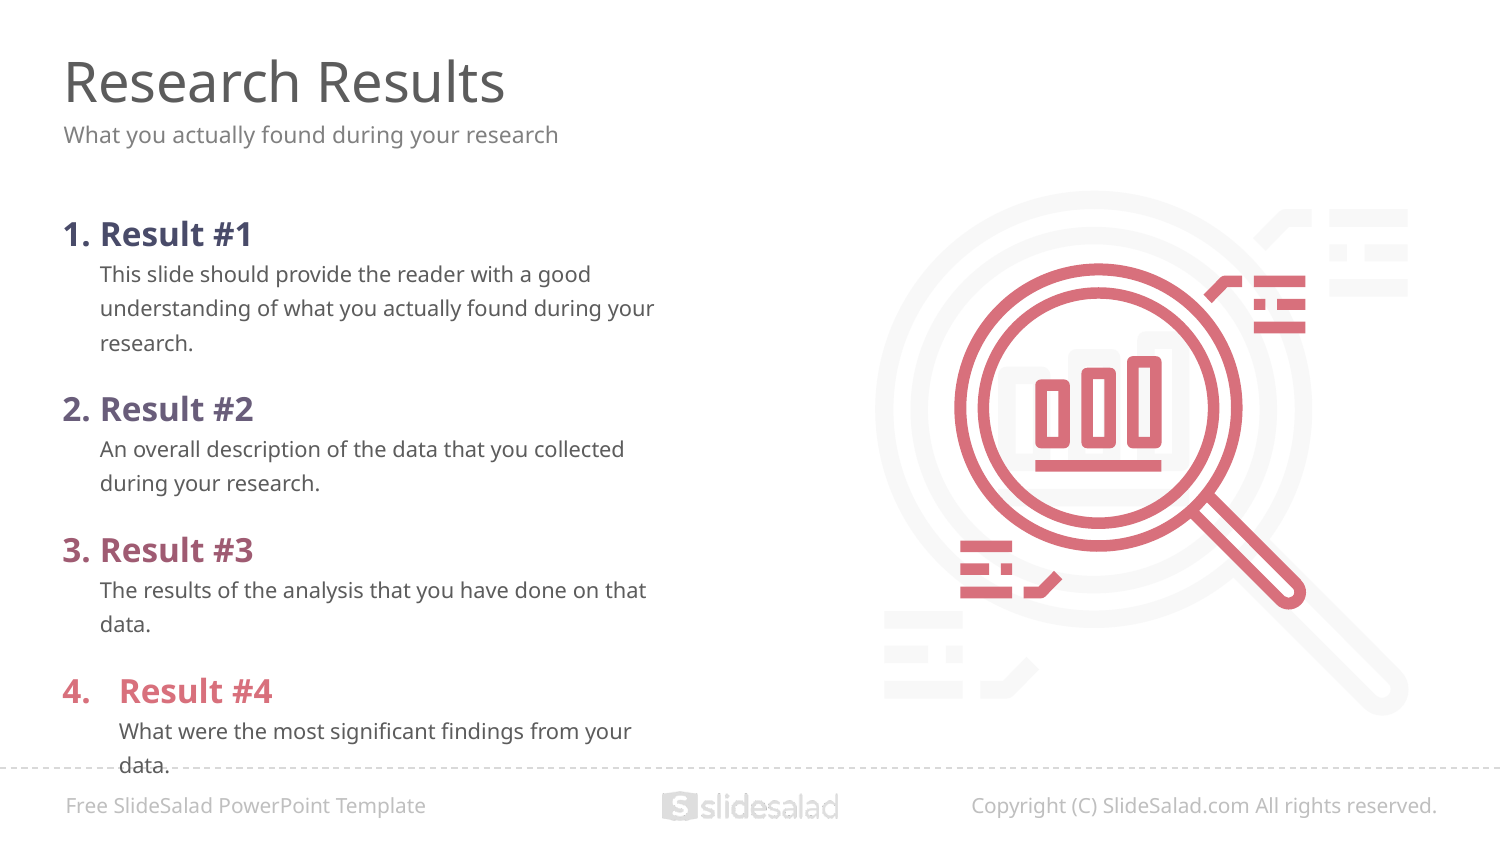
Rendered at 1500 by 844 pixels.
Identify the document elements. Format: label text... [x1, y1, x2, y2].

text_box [845, 161, 1412, 719]
title Research Results [63, 46, 1437, 114]
text_box Result #1 This slide should provide the reader with a good understanding of what you actually found during your research. Result #2 An overall description of the data that you collected during your research. Result #3 The results of the analysis that you have done on that data. Result #4 What were the most significant findings from your data. [62, 201, 688, 778]
picture [662, 791, 838, 823]
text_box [934, 244, 1309, 612]
list What you actually found during your research [63, 119, 1437, 149]
